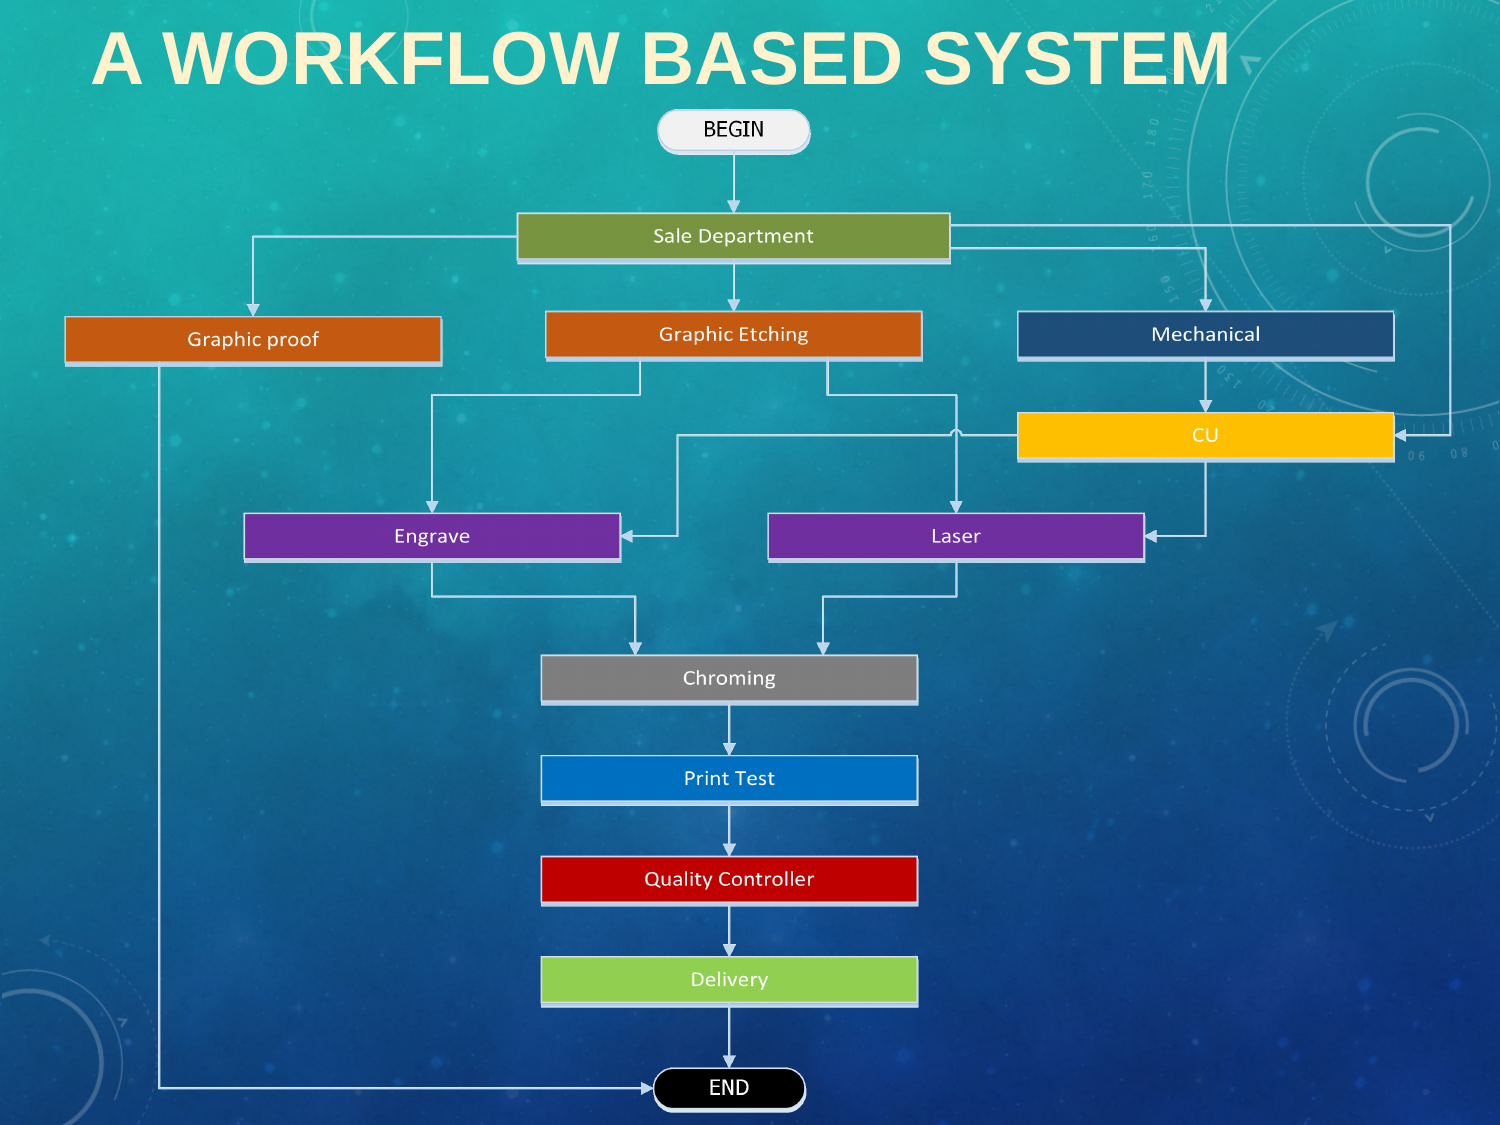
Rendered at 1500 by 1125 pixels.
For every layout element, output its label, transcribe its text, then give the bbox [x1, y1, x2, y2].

text_box A WORKFLOW BASED SYSTEM [74, 0, 1350, 109]
picture [0, 0, 1500, 1125]
